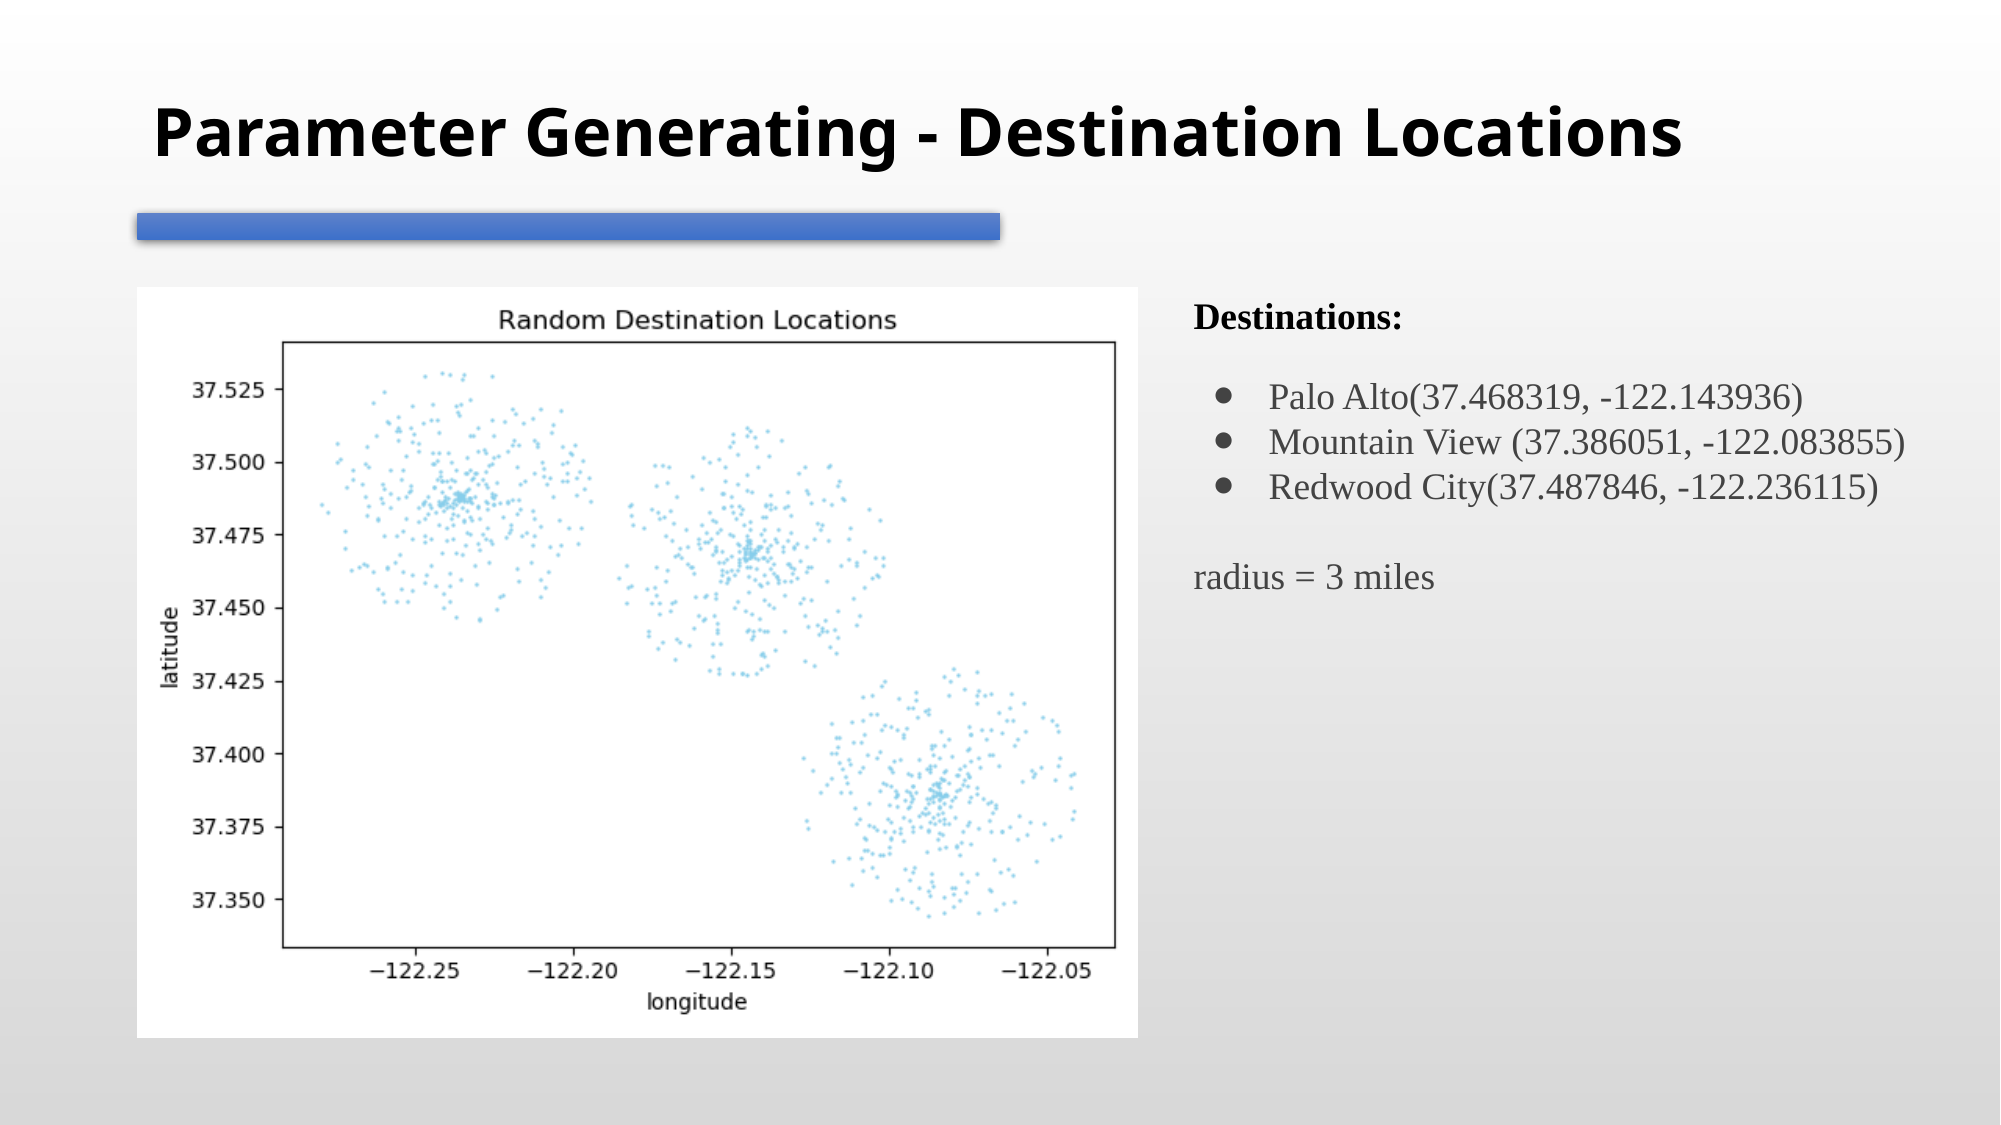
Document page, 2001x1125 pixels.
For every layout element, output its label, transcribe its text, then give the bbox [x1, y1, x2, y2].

text_box Destinations: Palo Alto(37.468319, -122.143936) Mountain View (37.386051, -122.083855) Redwood City(37.487846, -122.236115) radius = 3 miles [1178, 276, 1968, 1034]
title Parameter Generating - Destination Locations [137, 59, 1863, 210]
picture [137, 287, 1138, 1038]
